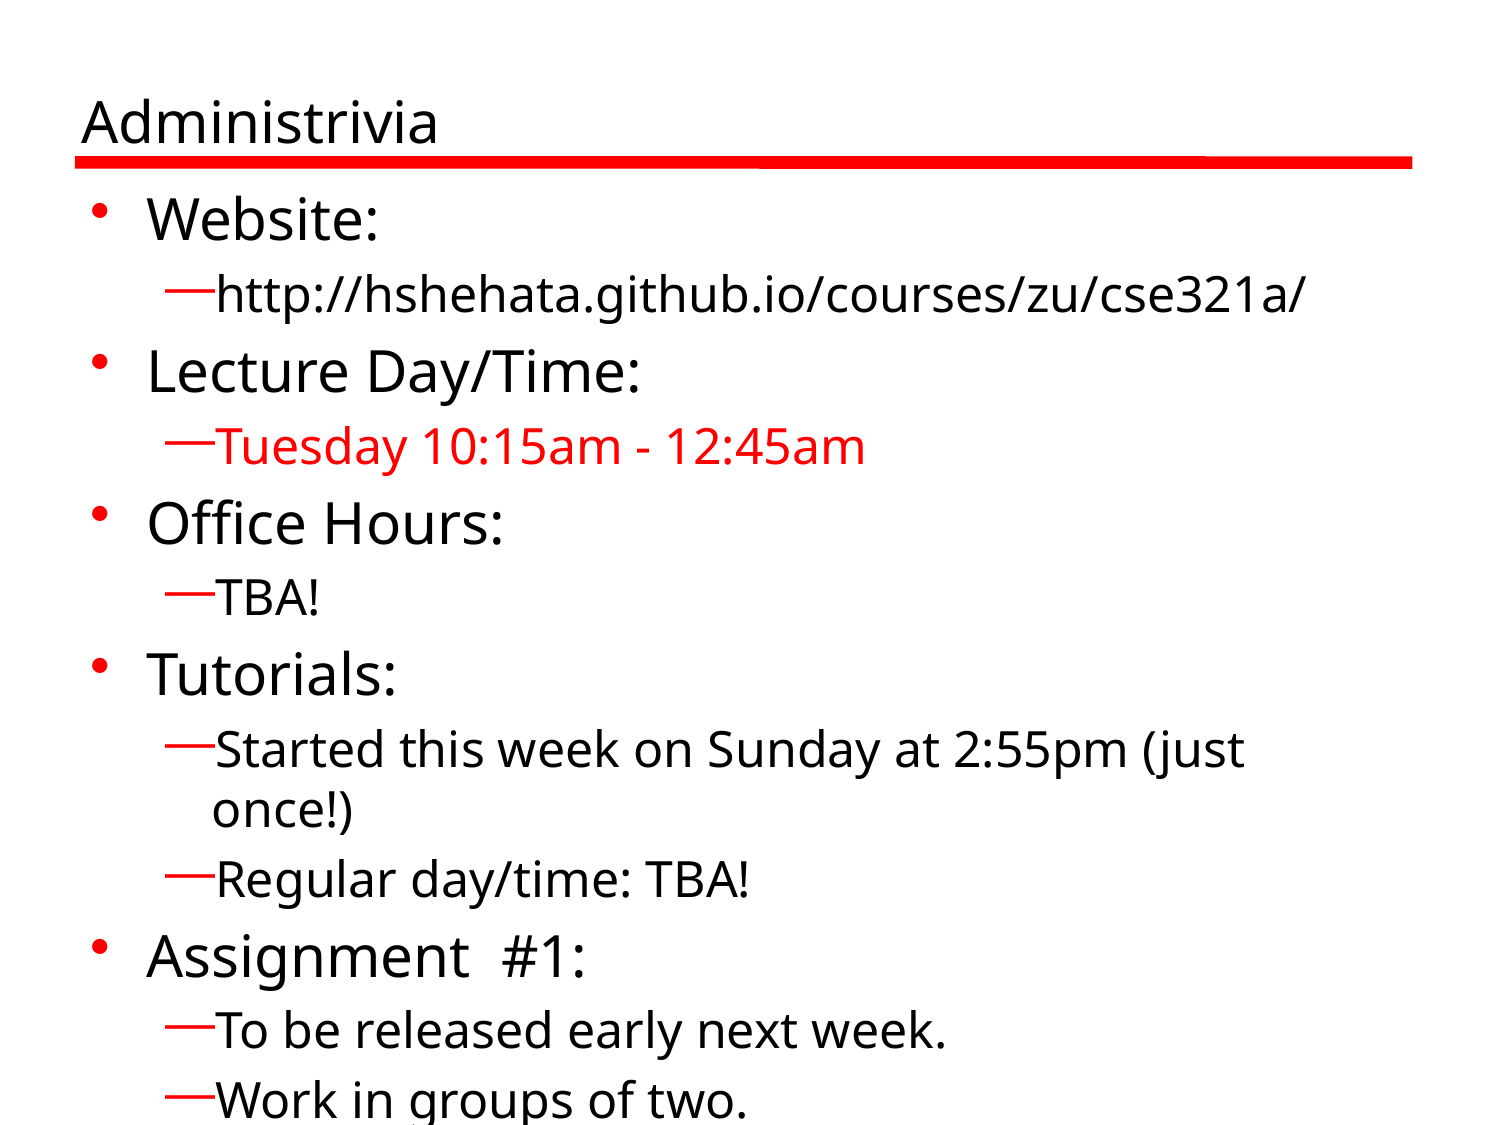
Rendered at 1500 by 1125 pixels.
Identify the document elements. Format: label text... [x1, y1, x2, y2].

title Administrivia [66, 24, 1413, 163]
list Website: http://hshehata.github.io/courses/zu/cse321a/ Lecture Day/Time: Tuesday 10:15am - 12:45am Office Hours: TBA! Tutorials: Started this week on Sunday at 2:55pm (just once!) Regular day/time: TBA! Assignment #1: To be released early next week. Work in groups of two. [75, 174, 1413, 1100]
